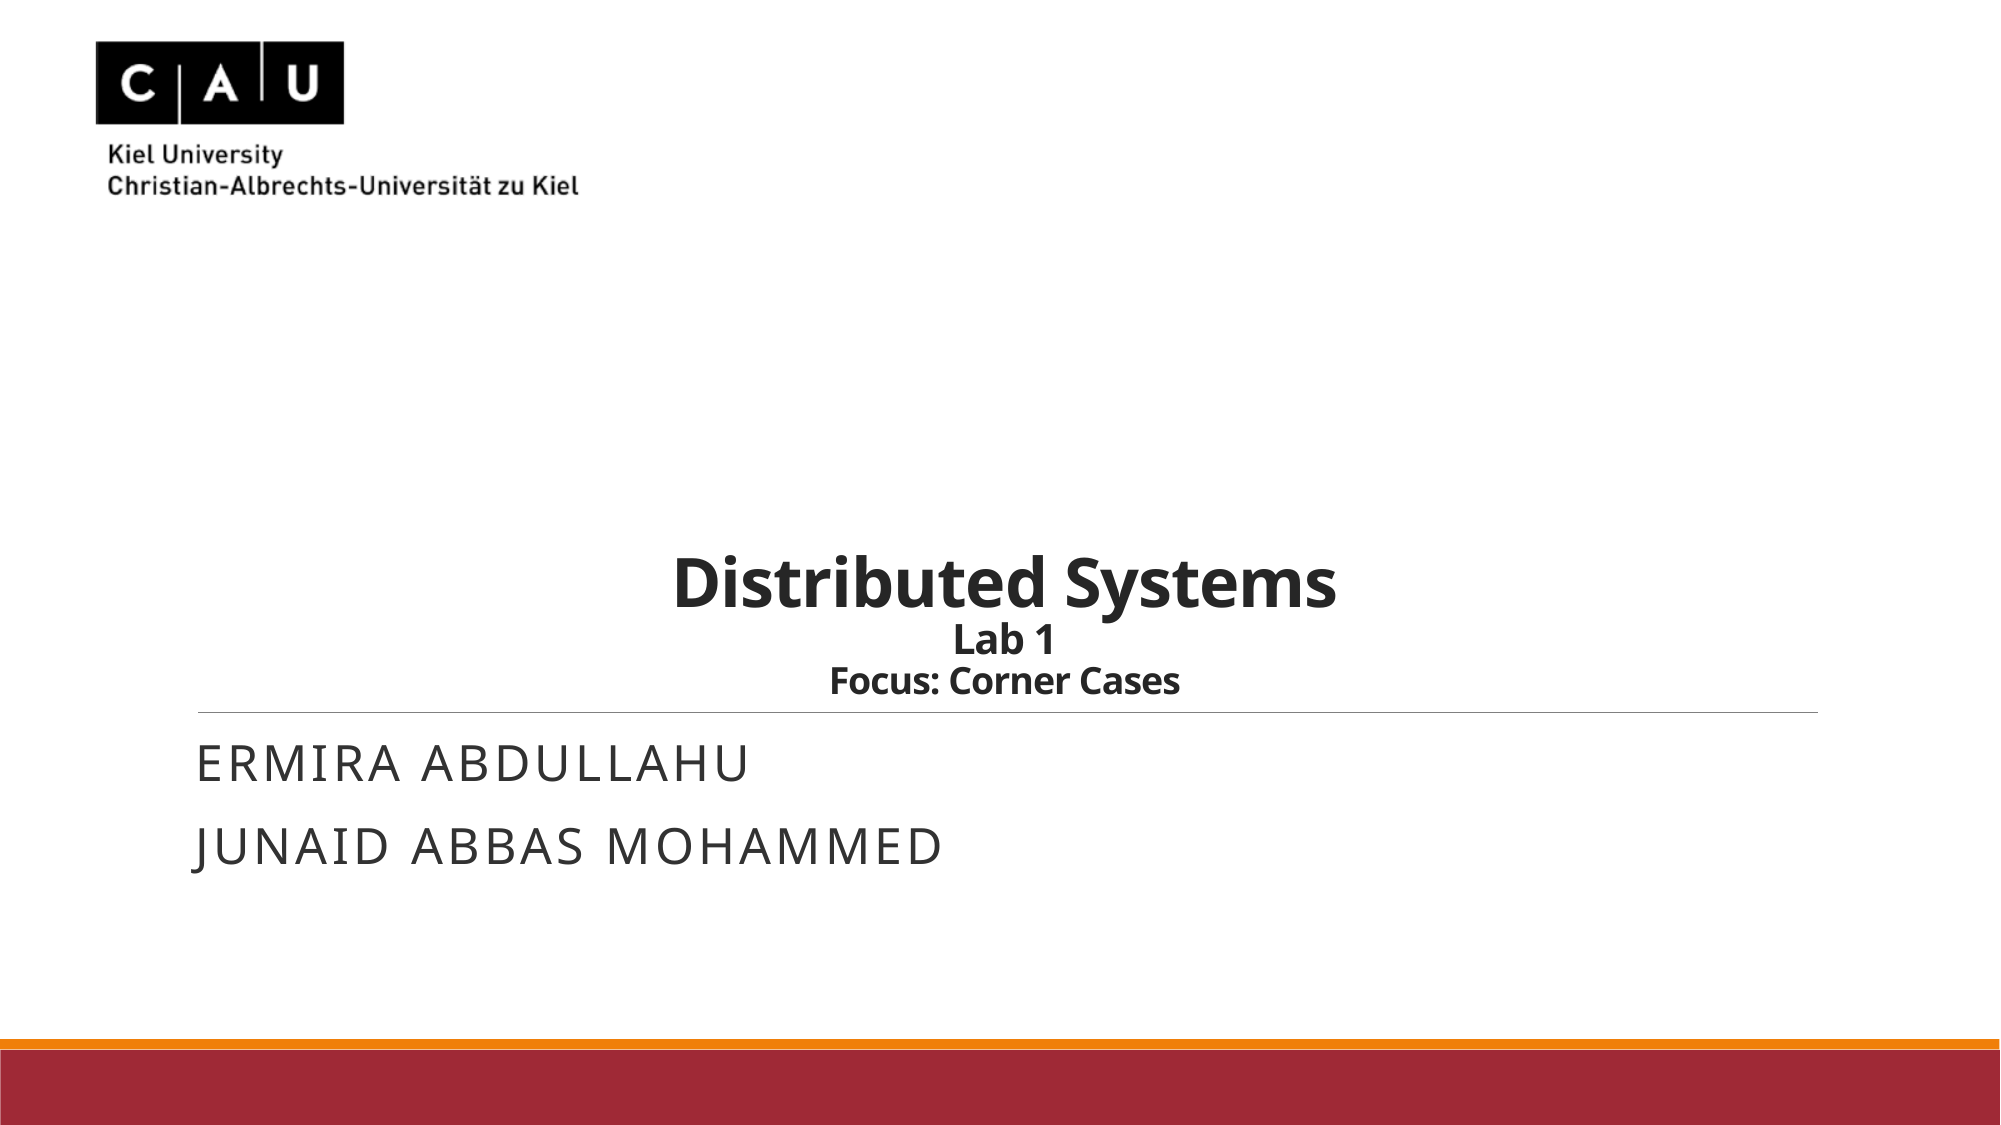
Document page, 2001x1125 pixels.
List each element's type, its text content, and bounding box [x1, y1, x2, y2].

subtitle ERMIRA Abdullahu Junaid Abbas mohammed [180, 730, 1831, 919]
title Distributed Systems Lab 1 Focus: Corner Cases [180, 124, 1830, 710]
picture [81, 29, 613, 226]
